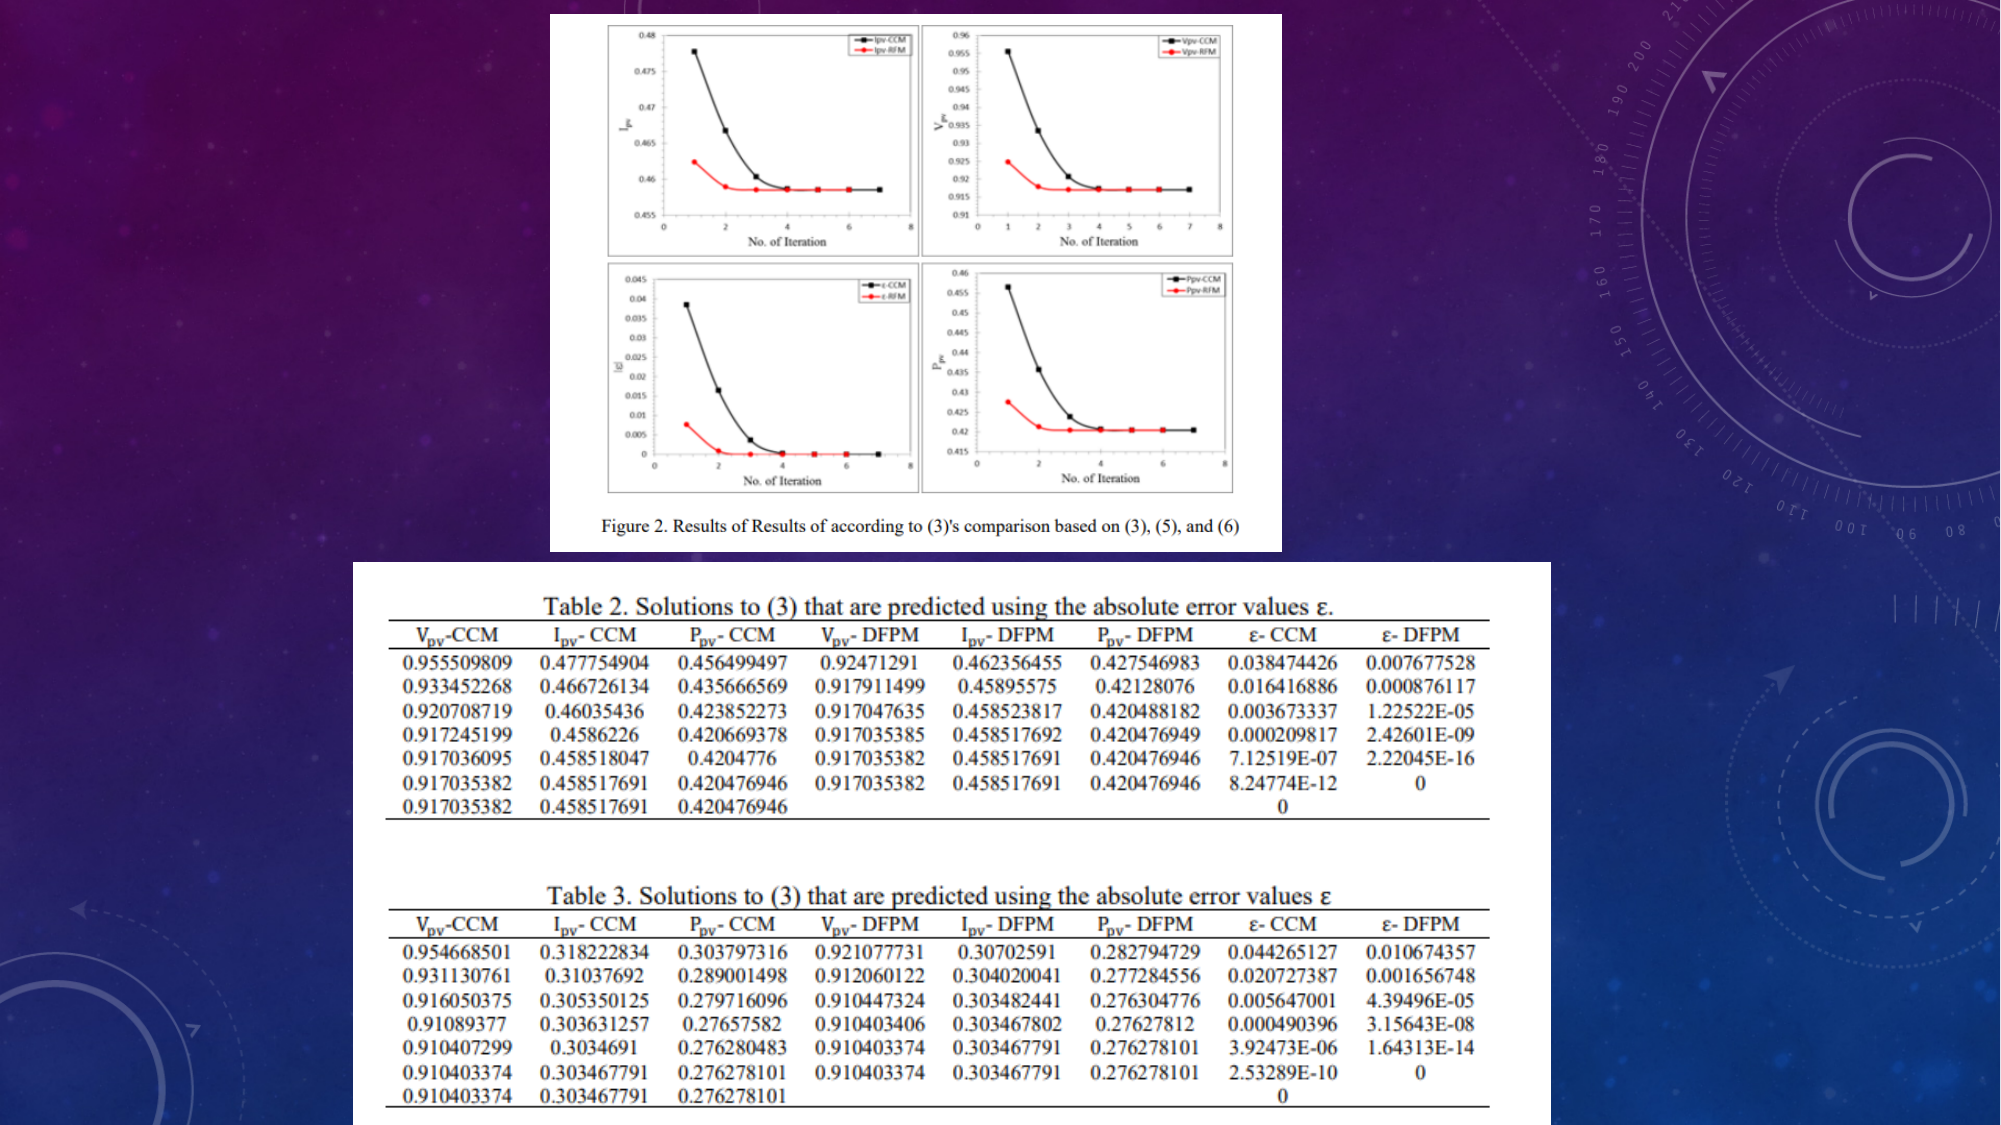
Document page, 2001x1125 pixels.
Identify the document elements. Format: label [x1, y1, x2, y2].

picture [0, 0, 2001, 1125]
list [353, 562, 1551, 1125]
